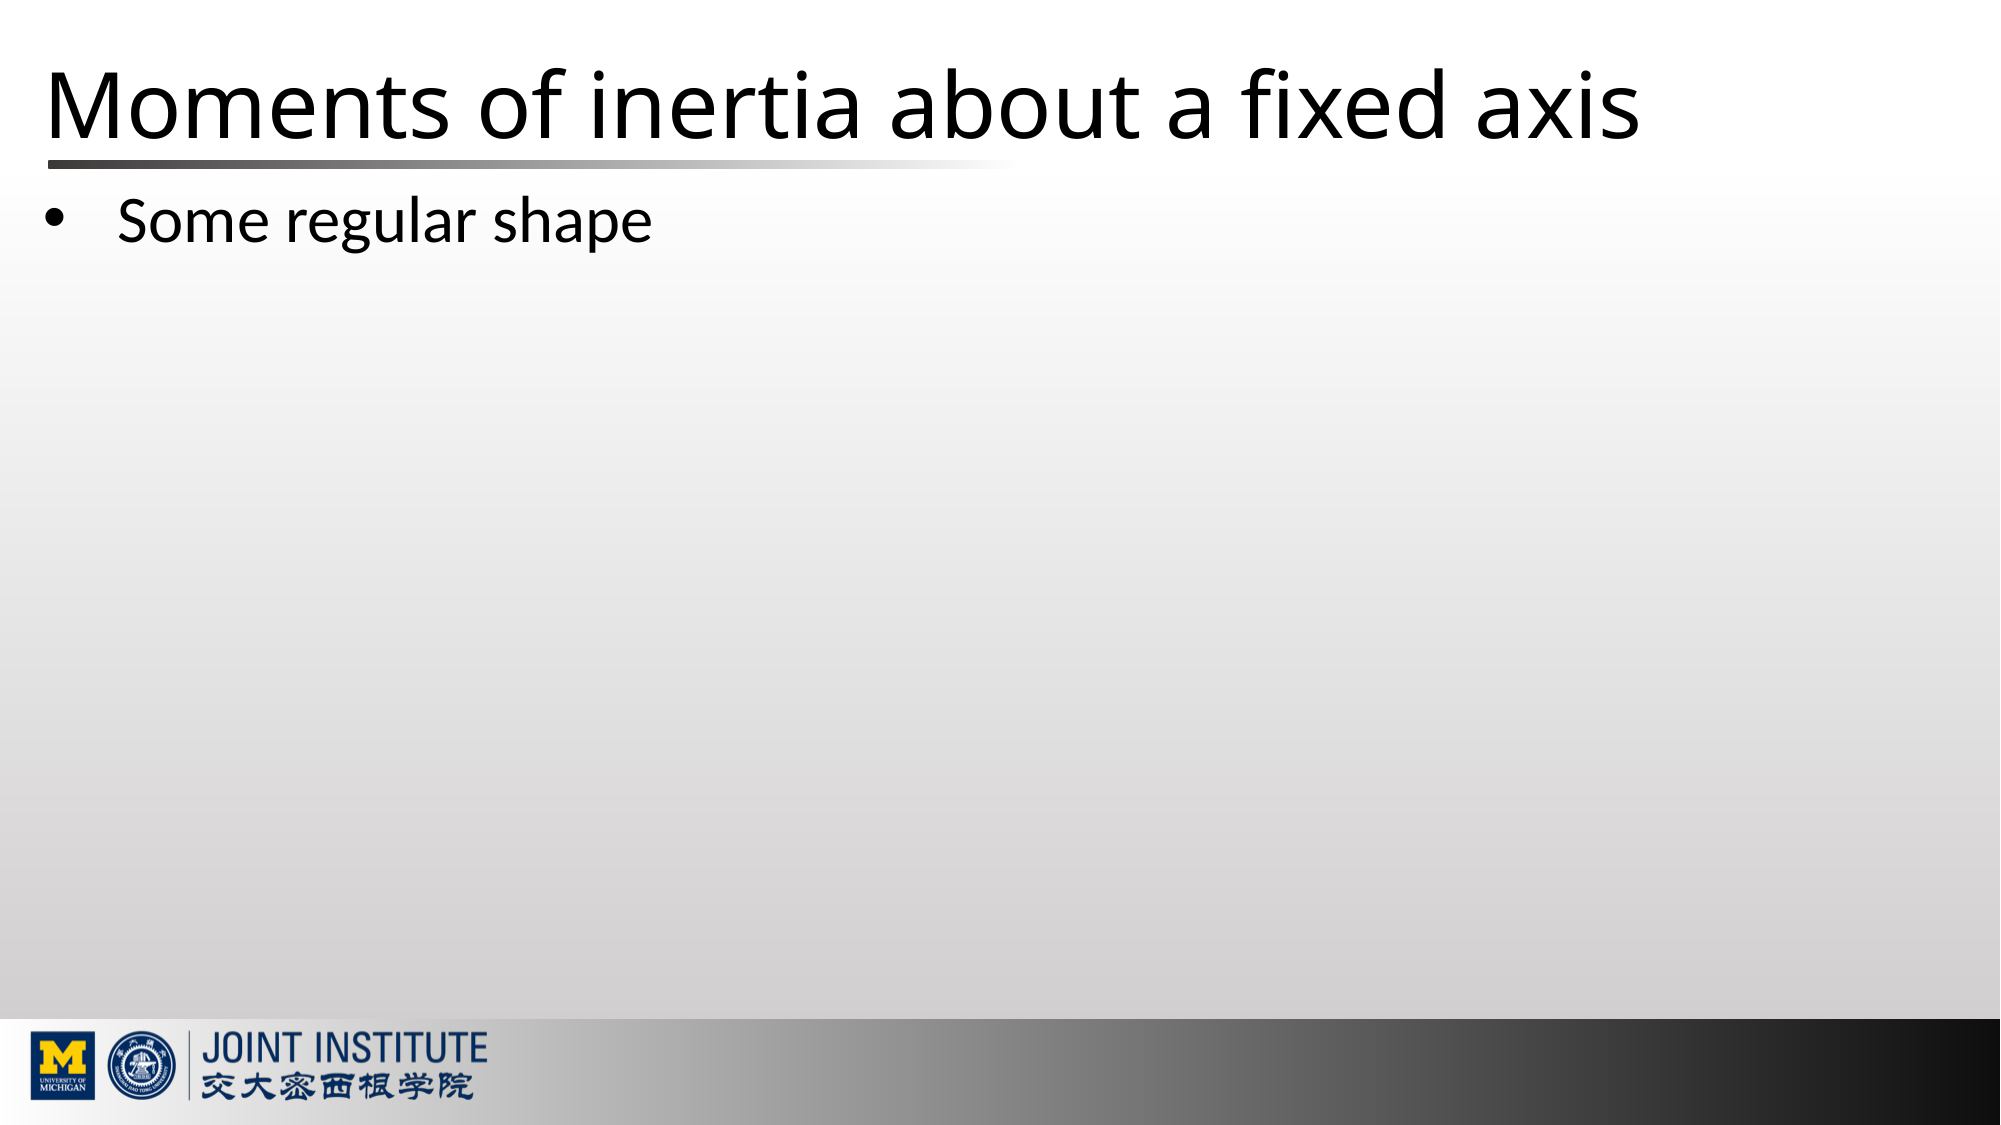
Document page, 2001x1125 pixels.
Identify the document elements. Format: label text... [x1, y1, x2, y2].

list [0, 990, 522, 1106]
title Moments of inertia about a fixed axis [28, 0, 1754, 168]
text_box [0, 1020, 2000, 1125]
text_box Some regular shape [28, 168, 1978, 264]
text_box [47, 160, 1020, 168]
text_box [0, 168, 2000, 1020]
